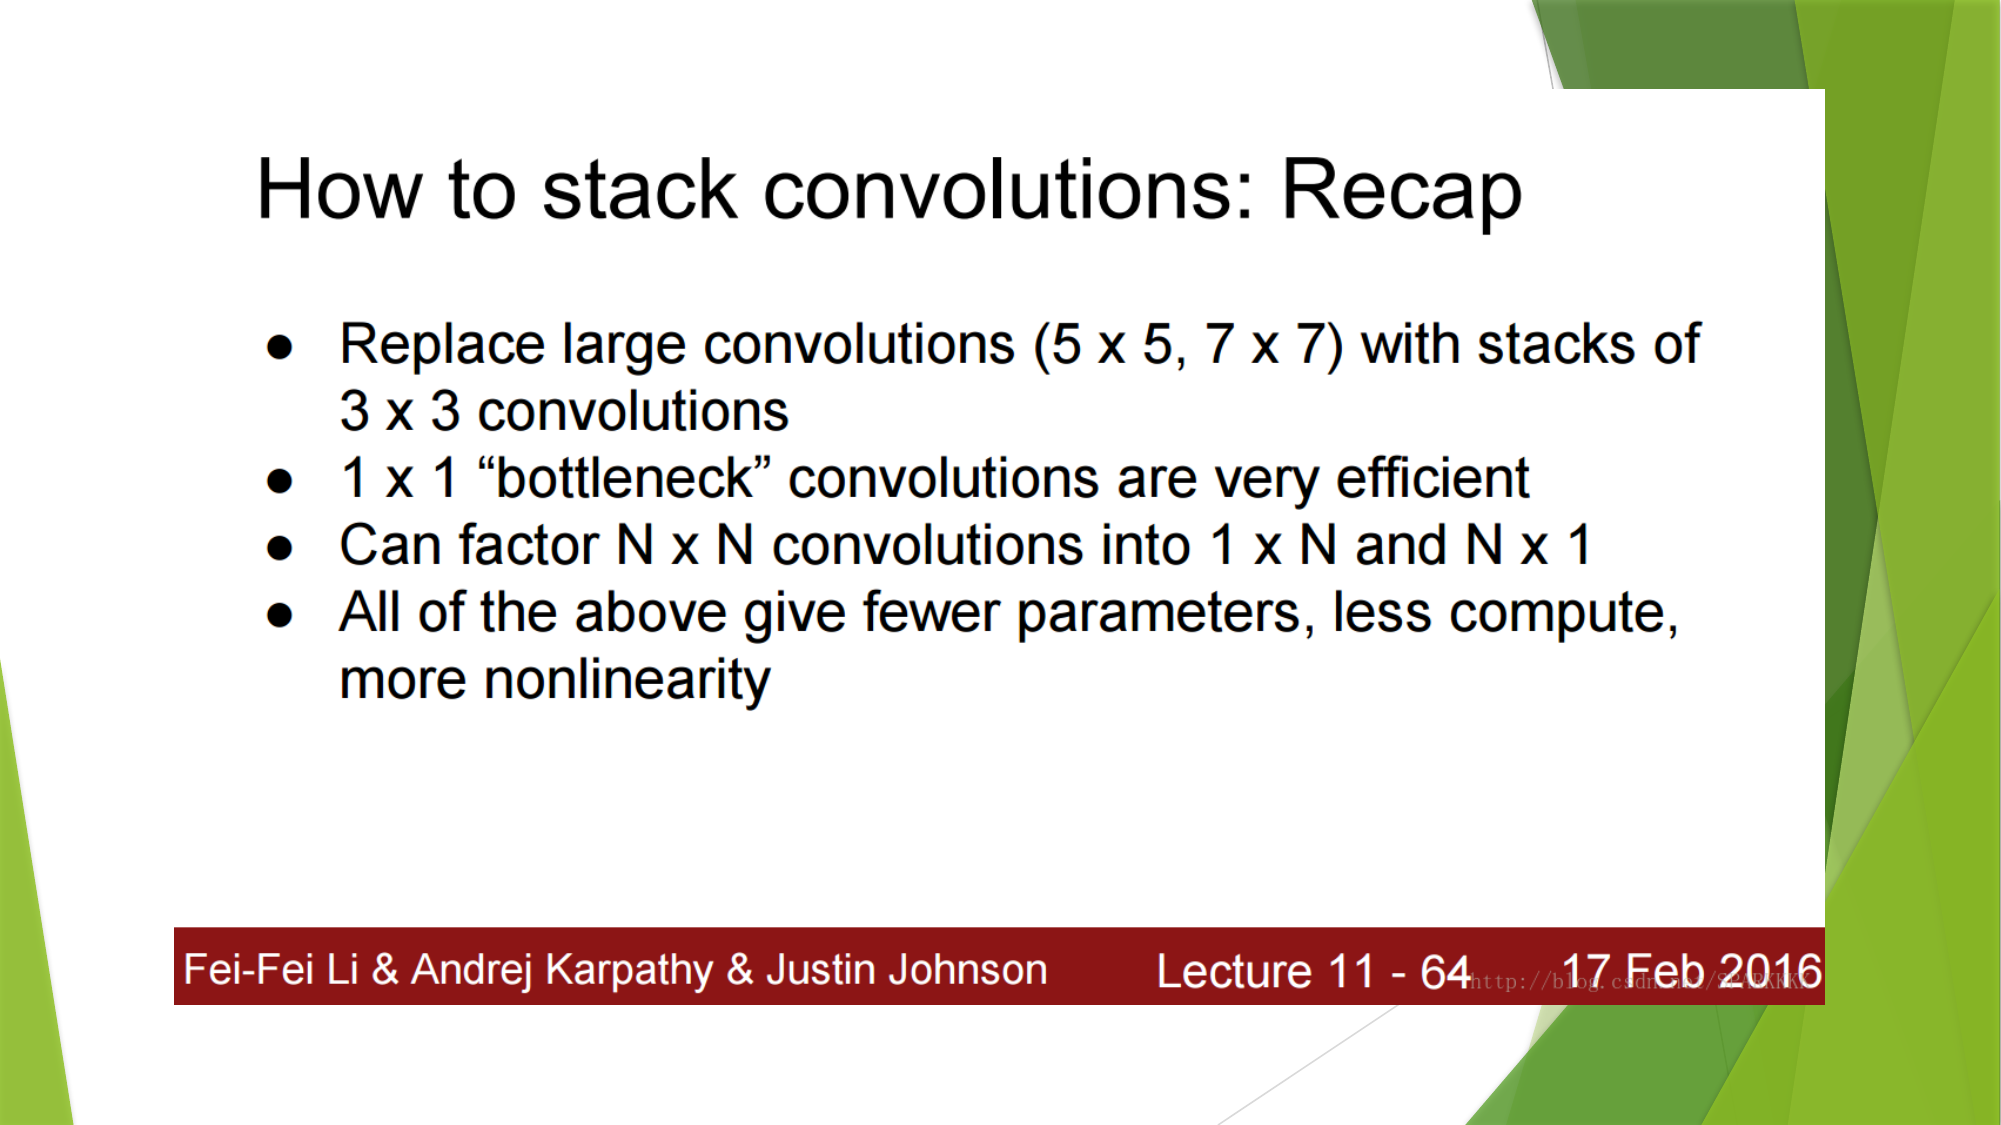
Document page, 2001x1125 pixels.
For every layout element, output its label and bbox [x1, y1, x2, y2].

picture [174, 89, 1826, 1006]
